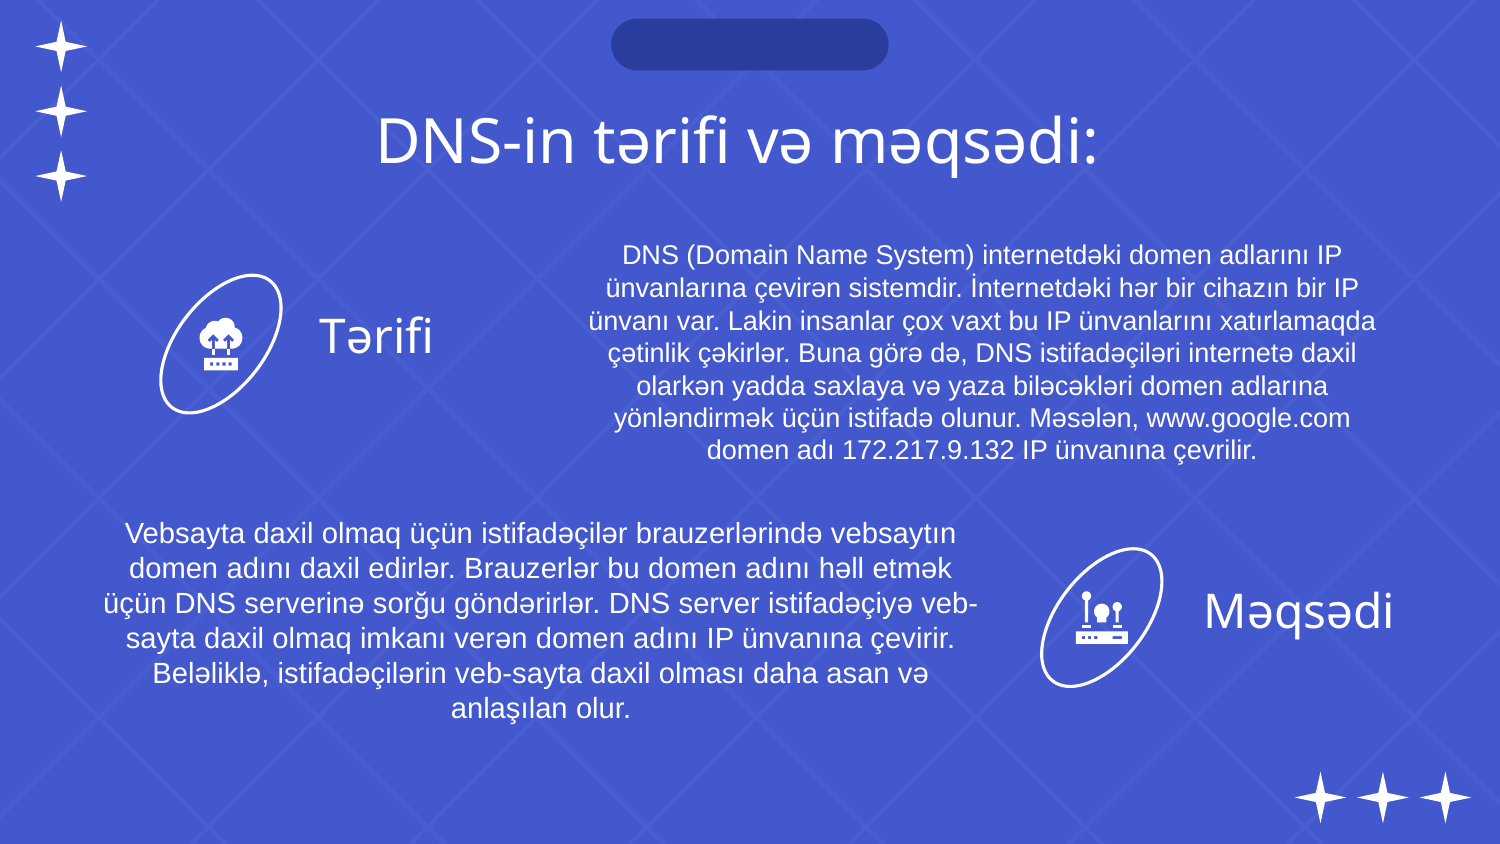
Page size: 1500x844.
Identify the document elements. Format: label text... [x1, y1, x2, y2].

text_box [199, 317, 243, 371]
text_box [1075, 591, 1129, 645]
subtitle DNS (Domain Name System) internetdəki domen adlarını IP ünvanlarına çevirən sistemdir. İnternetdəki hər bir cihazın bir IP ünvanı var. Lakin insanlar çox vaxt bu IP ünvanlarını xatırlamaqda çətinlik çəkirlər. Buna görə də, DNS istifadəçiləri internetə daxil olarkən yadda saxlaya və yaza biləcəkləri domen adlarına yönləndirmək üçün istifadə olunur. Məsələn, www.google.com domen adı 172.217.9.132 IP ünvanına çevrilir. [566, 306, 1398, 397]
text_box [1041, 548, 1162, 687]
title Məqsədi [1188, 579, 1427, 639]
text_box [160, 275, 282, 413]
title Tərifi [304, 304, 500, 365]
title DNS-in tərifi və məqsədi: [105, 100, 1370, 176]
subtitle Vebsayta daxil olmaq üçün istifadəçilər brauzerlərində vebsaytın domen adını daxil edirlər. Brauzerlər bu domen adını həll etmək üçün DNS serverinə sorğu göndərirlər. DNS server istifadəçiyə veb-sayta daxil olmaq imkanı verən domen adını IP ünvanına çevirir. Beləliklə, istifadəçilərin veb-sayta daxil olması daha asan və anlaşılan olur. [85, 574, 998, 665]
